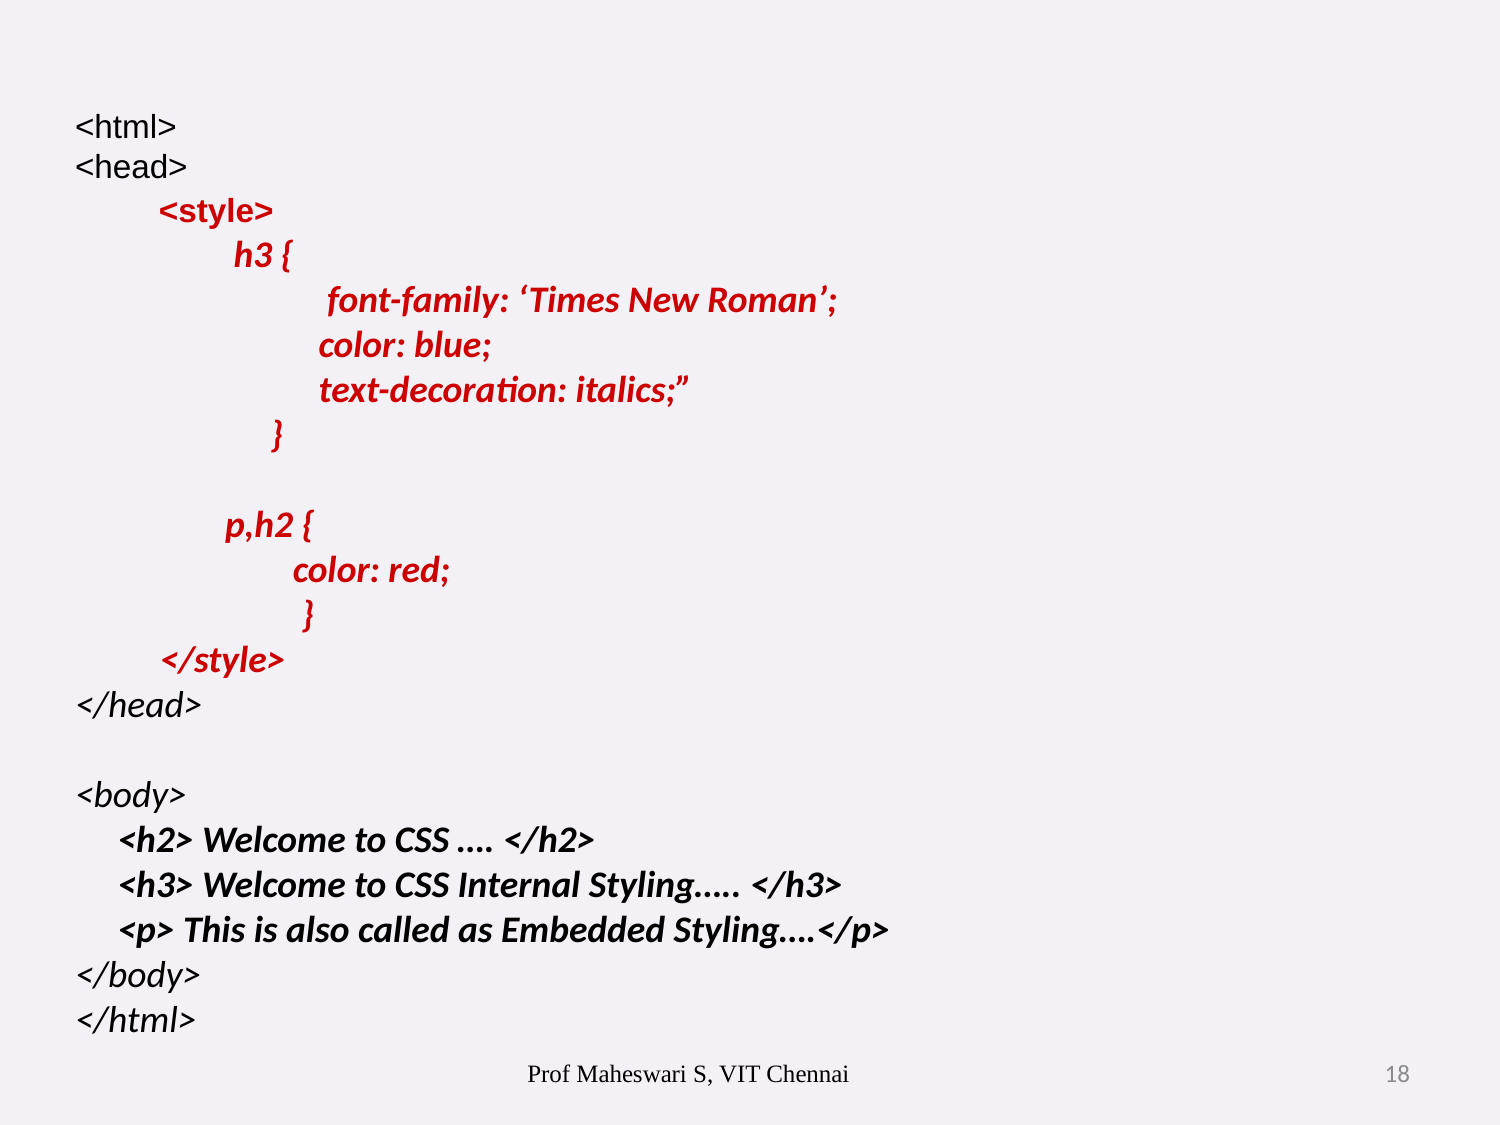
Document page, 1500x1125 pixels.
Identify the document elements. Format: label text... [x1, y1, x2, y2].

subtitle <html> <head> <style> h3 { font-family: ‘Times New Roman’; color: blue; text-decoration: italics;” } p,h2 { color: red; } </style> </head> <body> <h2> Welcome to CSS …. </h2> <h3> Welcome to CSS Internal Styling….. </h3> <p> This is also called as Embedded Styling….</p> </body> </html> [75, 45, 1425, 1100]
footer Prof Maheswari S, VIT Chennai [512, 1042, 988, 1103]
slide_number 18 [1074, 1042, 1425, 1103]
